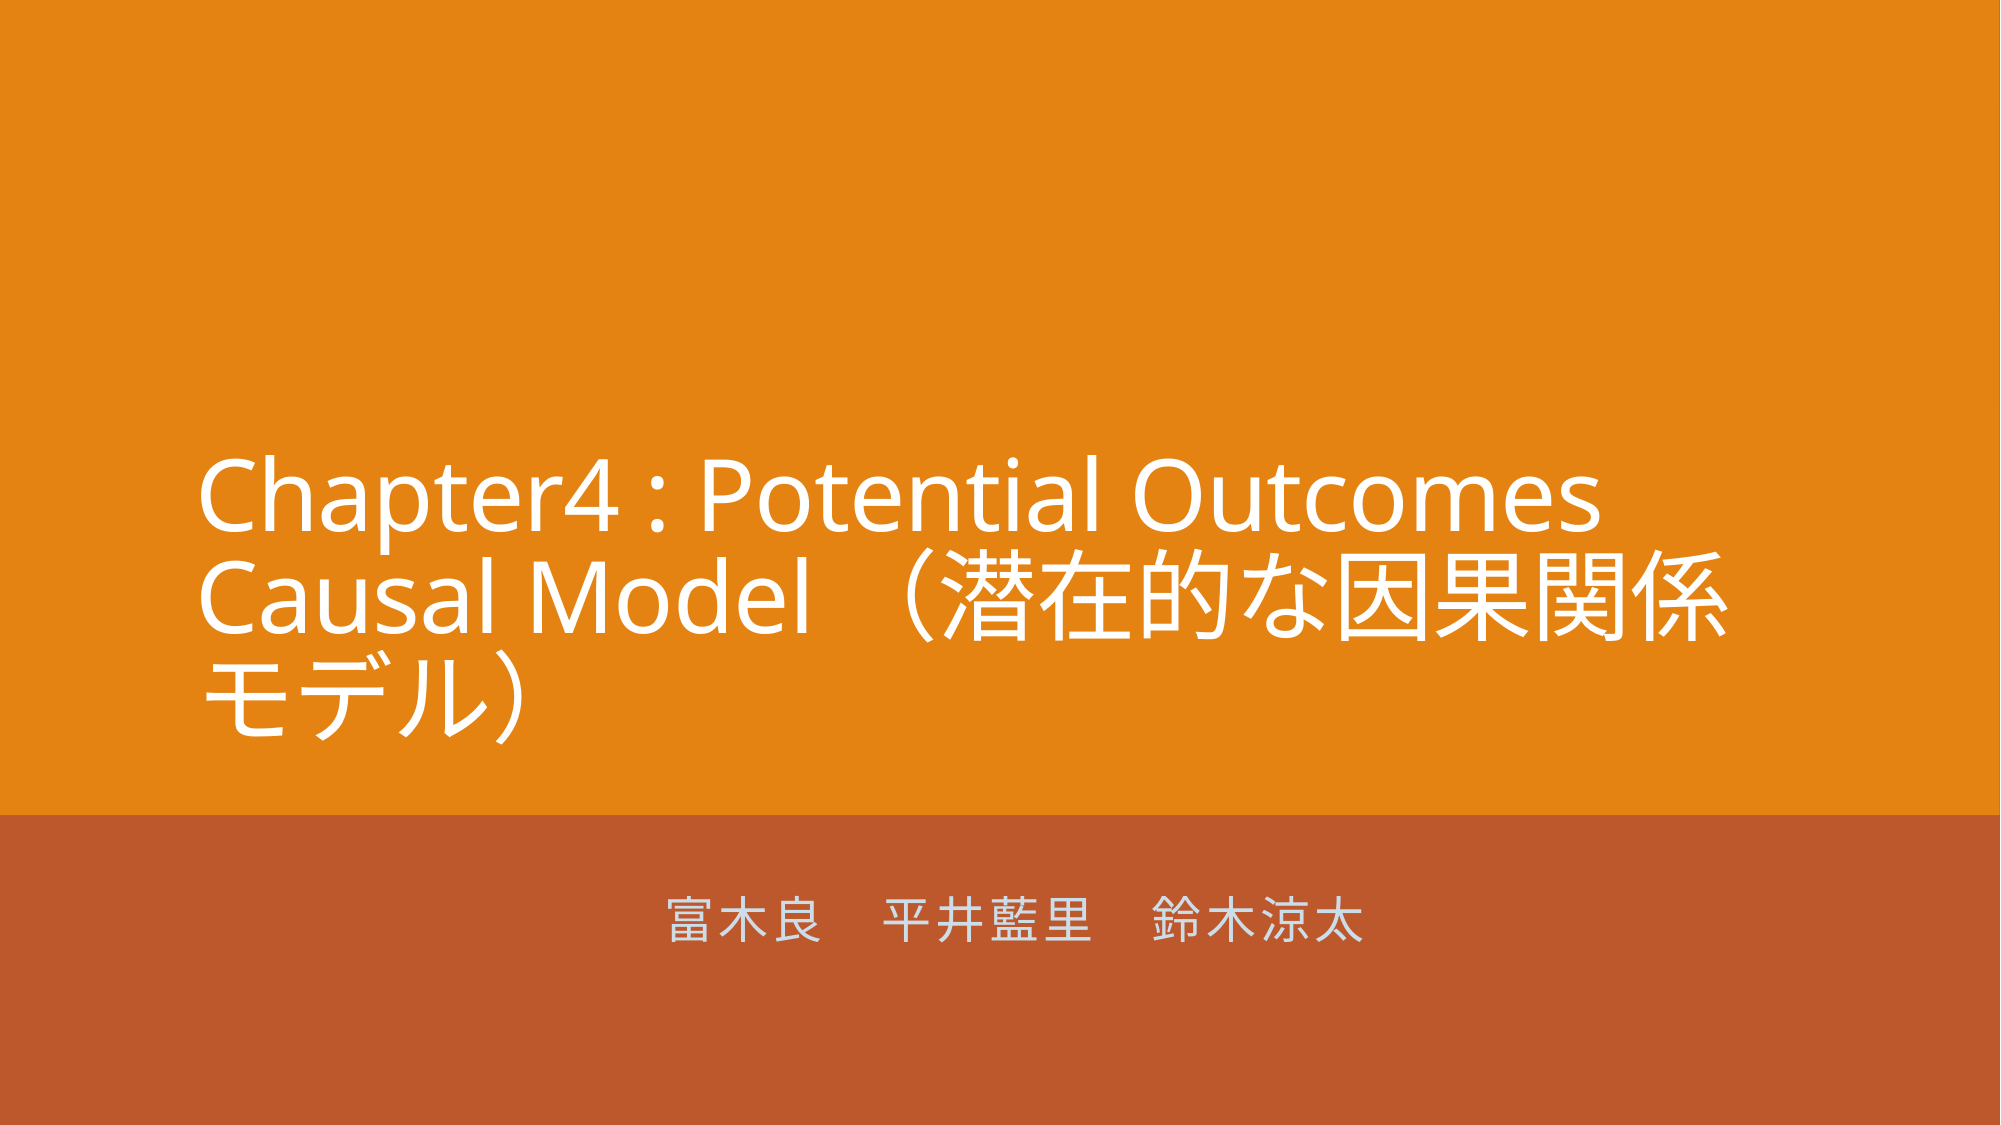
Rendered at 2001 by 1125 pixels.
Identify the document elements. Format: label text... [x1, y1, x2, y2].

text_box [0, 0, 2000, 816]
text_box [0, 816, 2000, 1125]
title Chapter4 : Potential Outcomes Causal Model（潜在的な因果関係モデル） [180, 124, 1830, 763]
subtitle 富木良 平井藍里 鈴木涼太 [189, 887, 1840, 1076]
